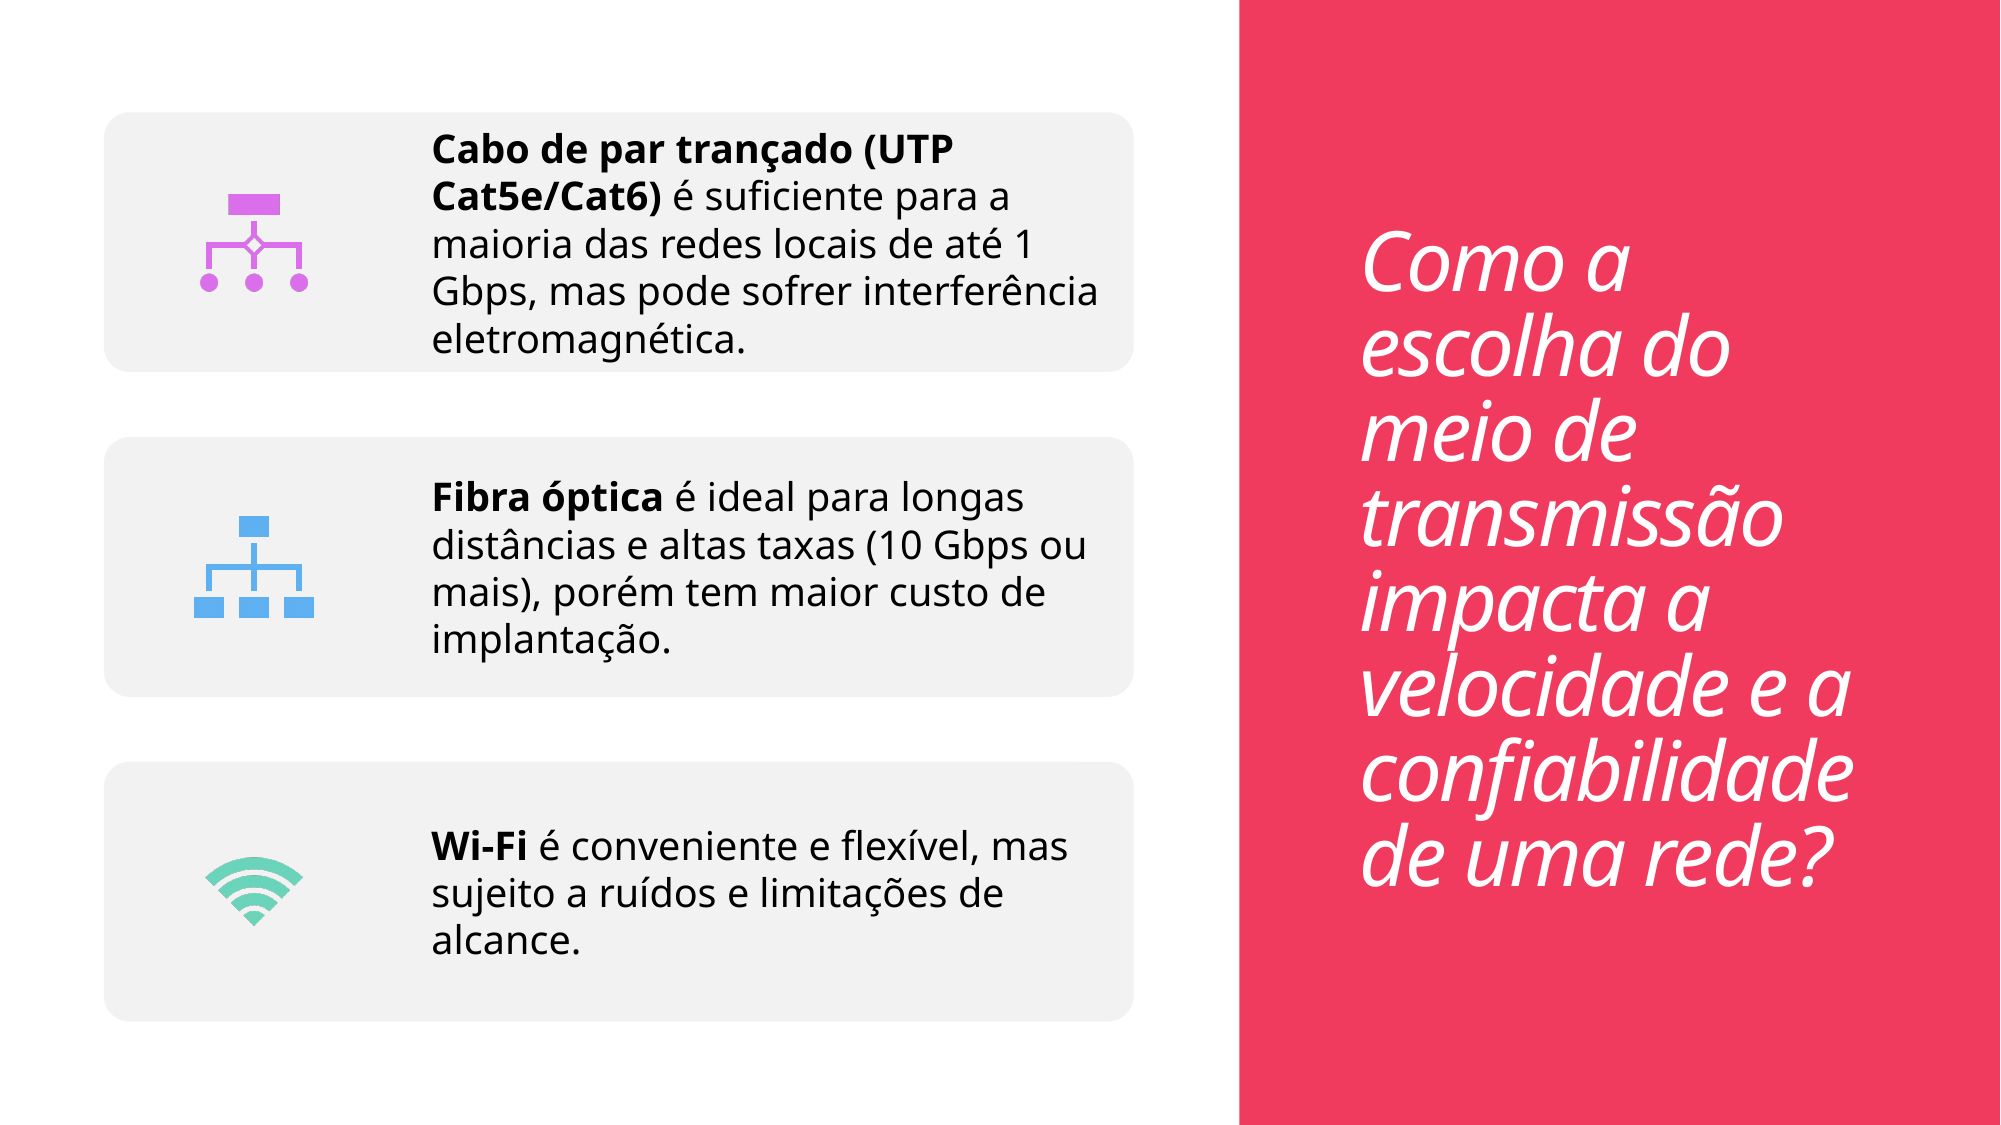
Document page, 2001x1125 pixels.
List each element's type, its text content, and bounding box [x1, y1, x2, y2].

text_box [1238, 0, 2000, 1125]
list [103, 111, 1134, 1022]
title Como a escolha do meio de transmissão impacta a velocidade e a confiabilidade de uma rede? [1345, 105, 1895, 1022]
